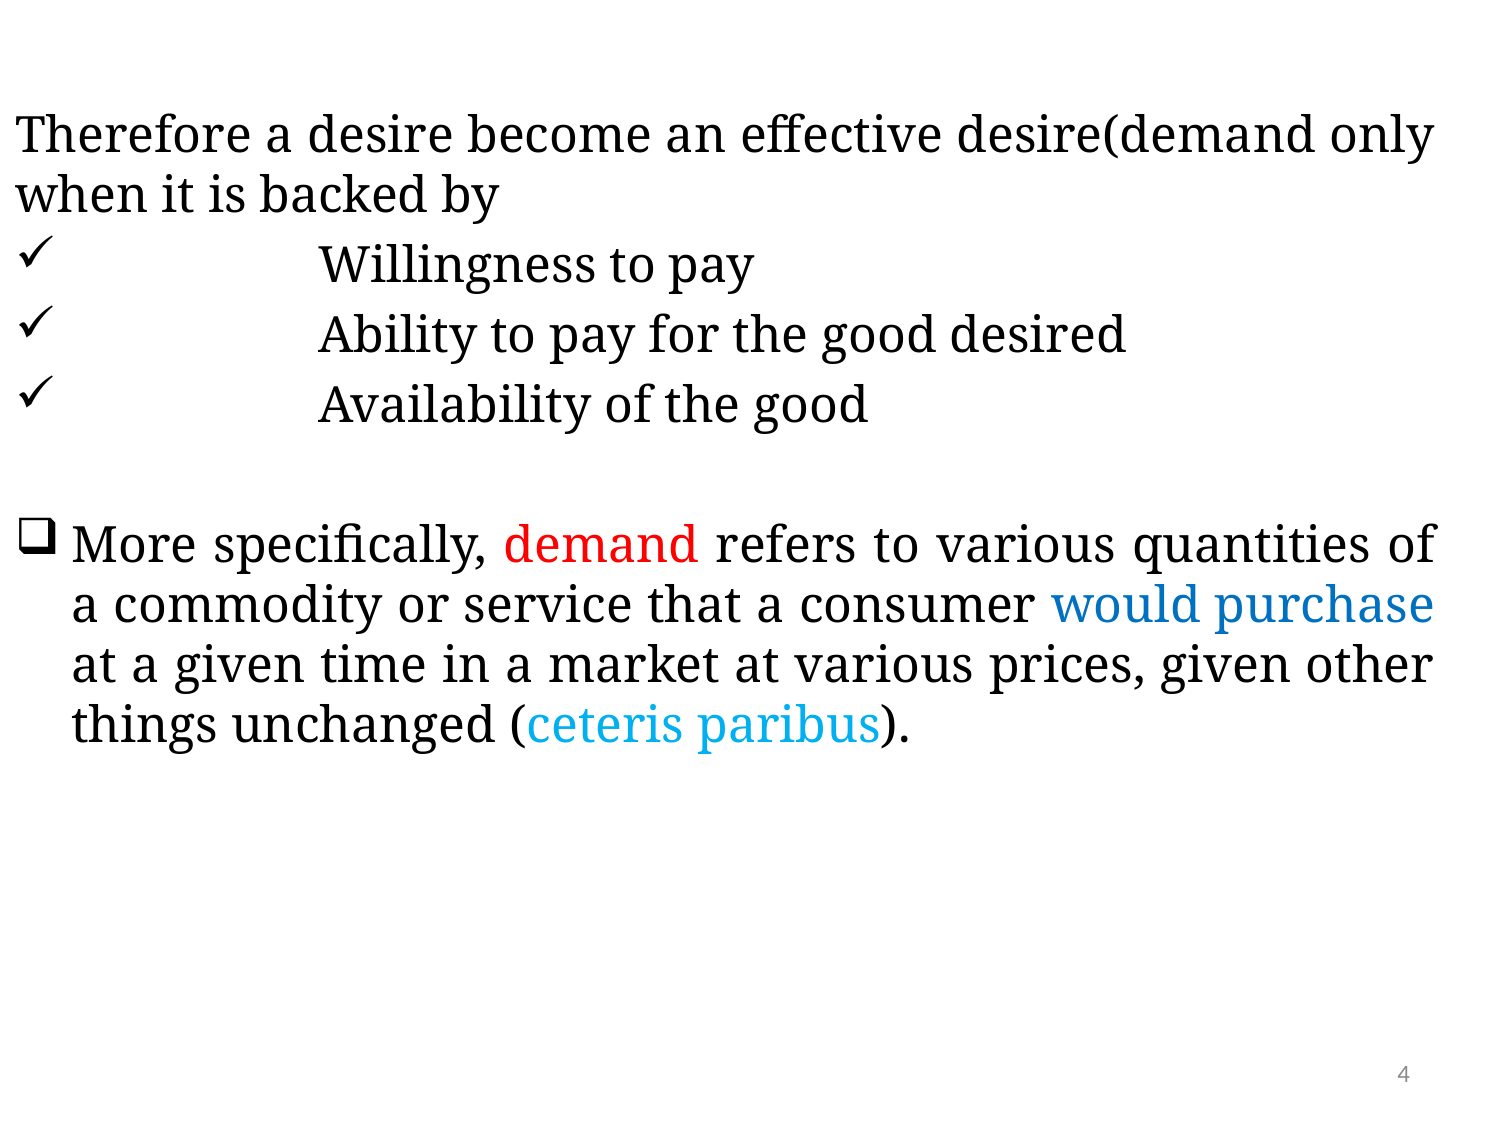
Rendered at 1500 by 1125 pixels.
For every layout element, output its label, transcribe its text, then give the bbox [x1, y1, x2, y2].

list Therefore a desire become an effective desire(demand only when it is backed by Willingness to pay Ability to pay for the good desired Availability of the good More specifically, demand refers to various quantities of a commodity or service that a consumer would purchase at a given time in a market at various prices, given other things unchanged (ceteris paribus). [0, 24, 1450, 1125]
slide_number 4 [1074, 1042, 1425, 1103]
